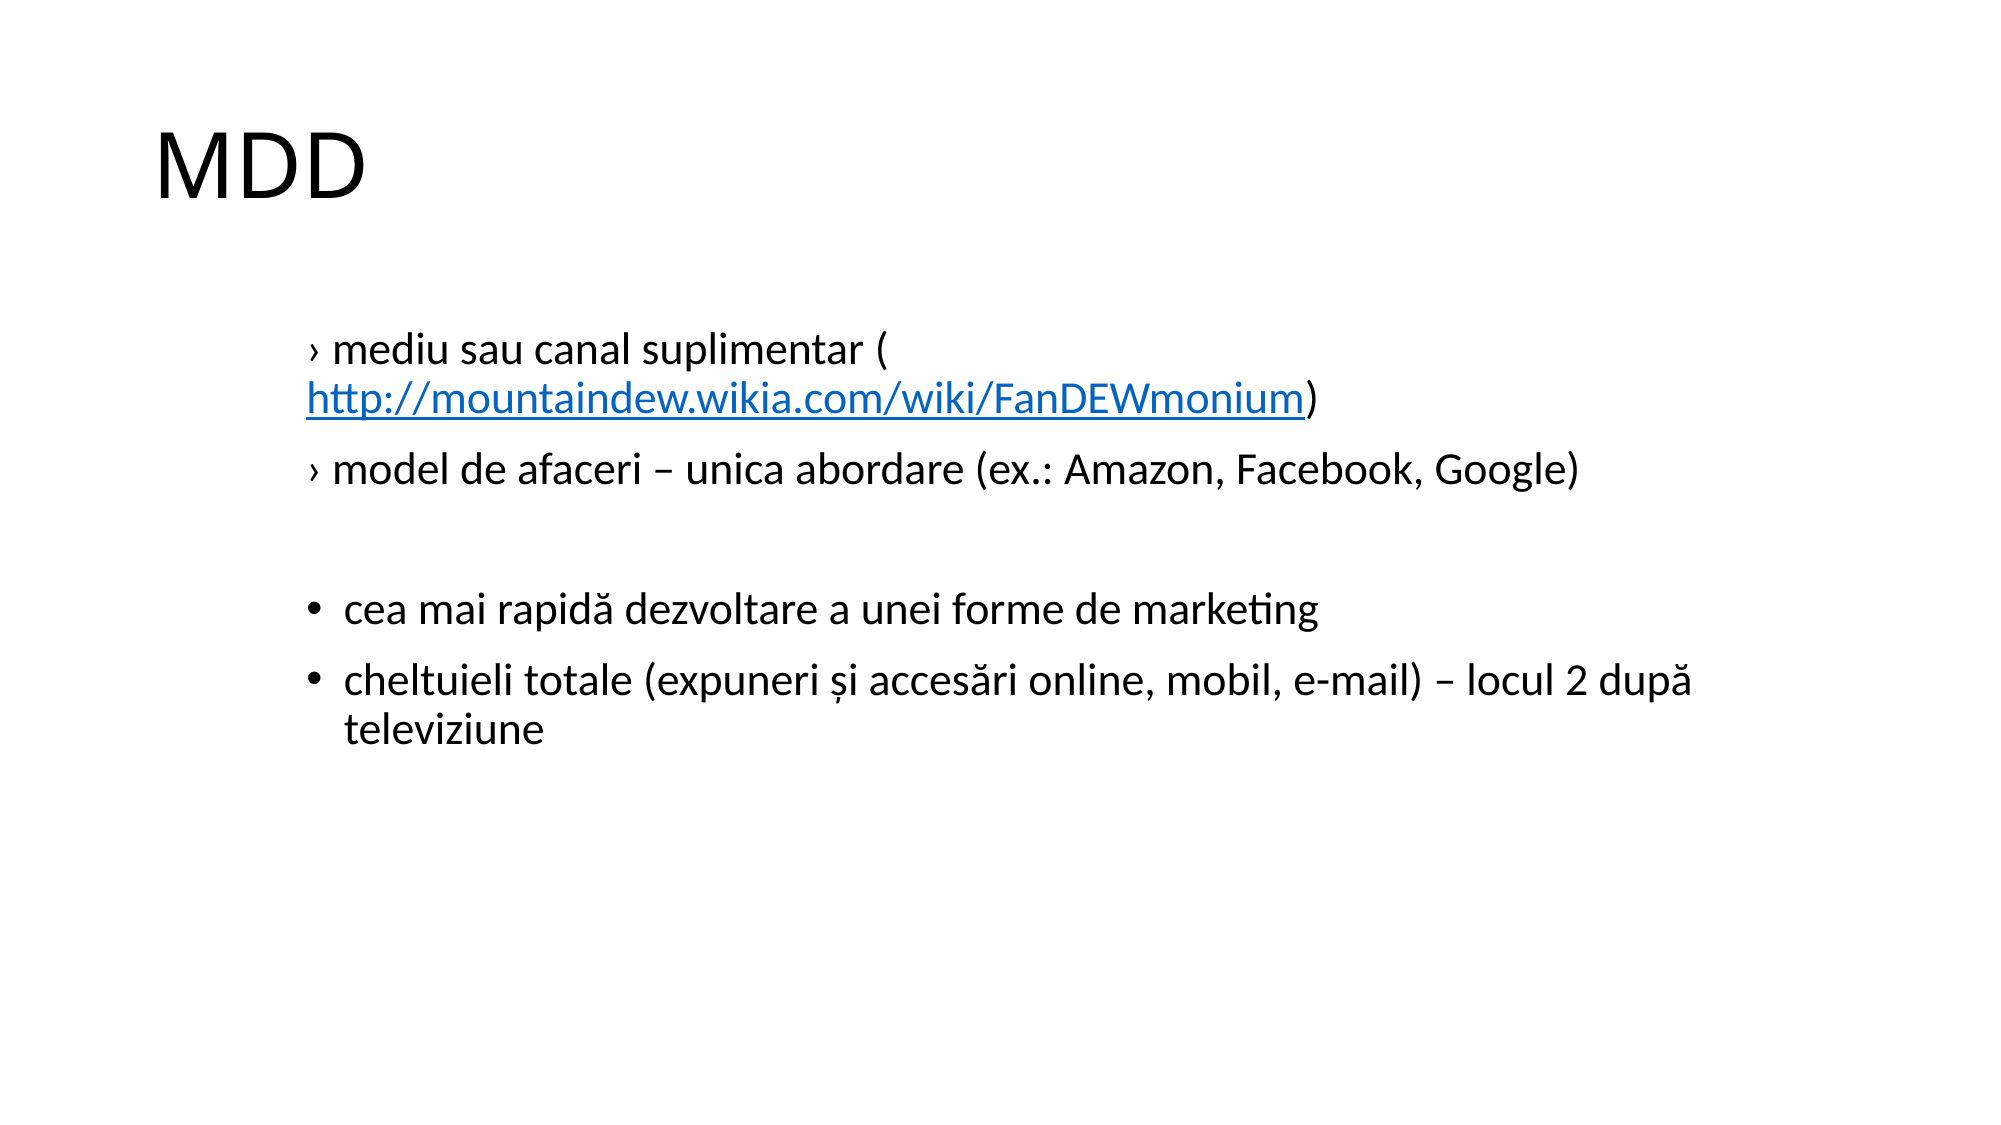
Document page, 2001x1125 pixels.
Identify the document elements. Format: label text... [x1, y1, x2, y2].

title MDD [137, 59, 1863, 278]
list › mediu sau canal suplimentar (http://mountaindew.wikia.com/wiki/FanDEWmonium) › model de afaceri – unica abordare (ex.: Amazon, Facebook, Google) cea mai rapidă dezvoltare a unei forme de marketing cheltuieli totale (expuneri și accesări online, mobil, e-mail) – locul 2 după televiziune [291, 317, 1721, 1038]
